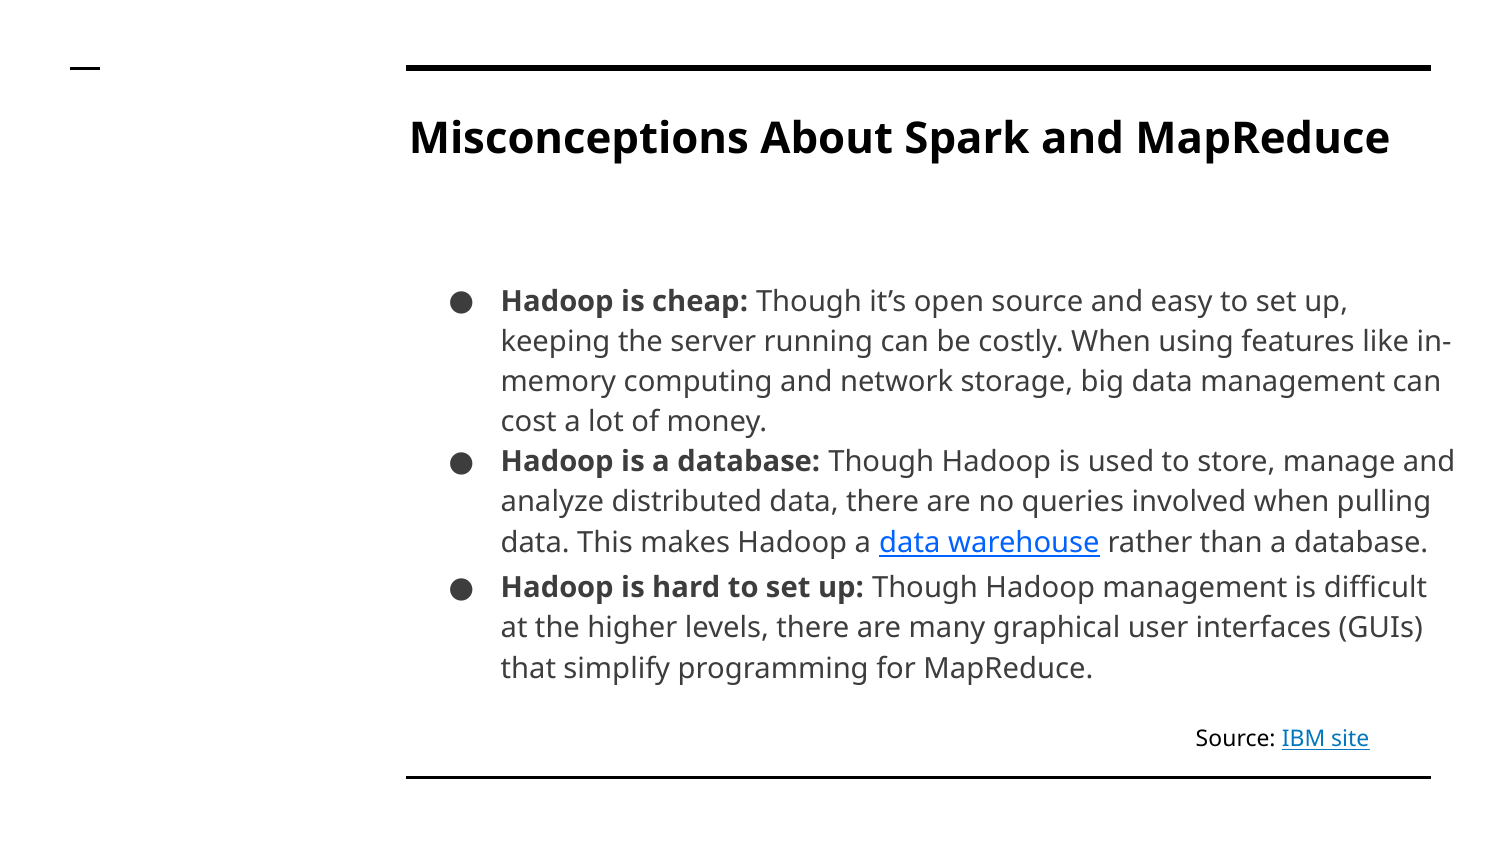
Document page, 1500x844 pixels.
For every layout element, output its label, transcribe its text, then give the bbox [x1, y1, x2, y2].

title Misconceptions About Spark and MapReduce [393, 94, 1431, 199]
text_box Source: IBM site [1180, 708, 1431, 770]
list Hadoop is cheap: Though it’s open source and easy to set up, keeping the server running can be costly. When using features like in-memory computing and network storage, big data management can cost a lot of money. Hadoop is a database: Though Hadoop is used to store, manage and analyze distributed data, there are no queries involved when pulling data. This makes Hadoop a data warehouse rather than a database. Hadoop is hard to set up: Though Hadoop management is difficult at the higher levels, there are many graphical user interfaces (GUIs) that simplify programming for MapReduce. [410, 261, 1476, 755]
